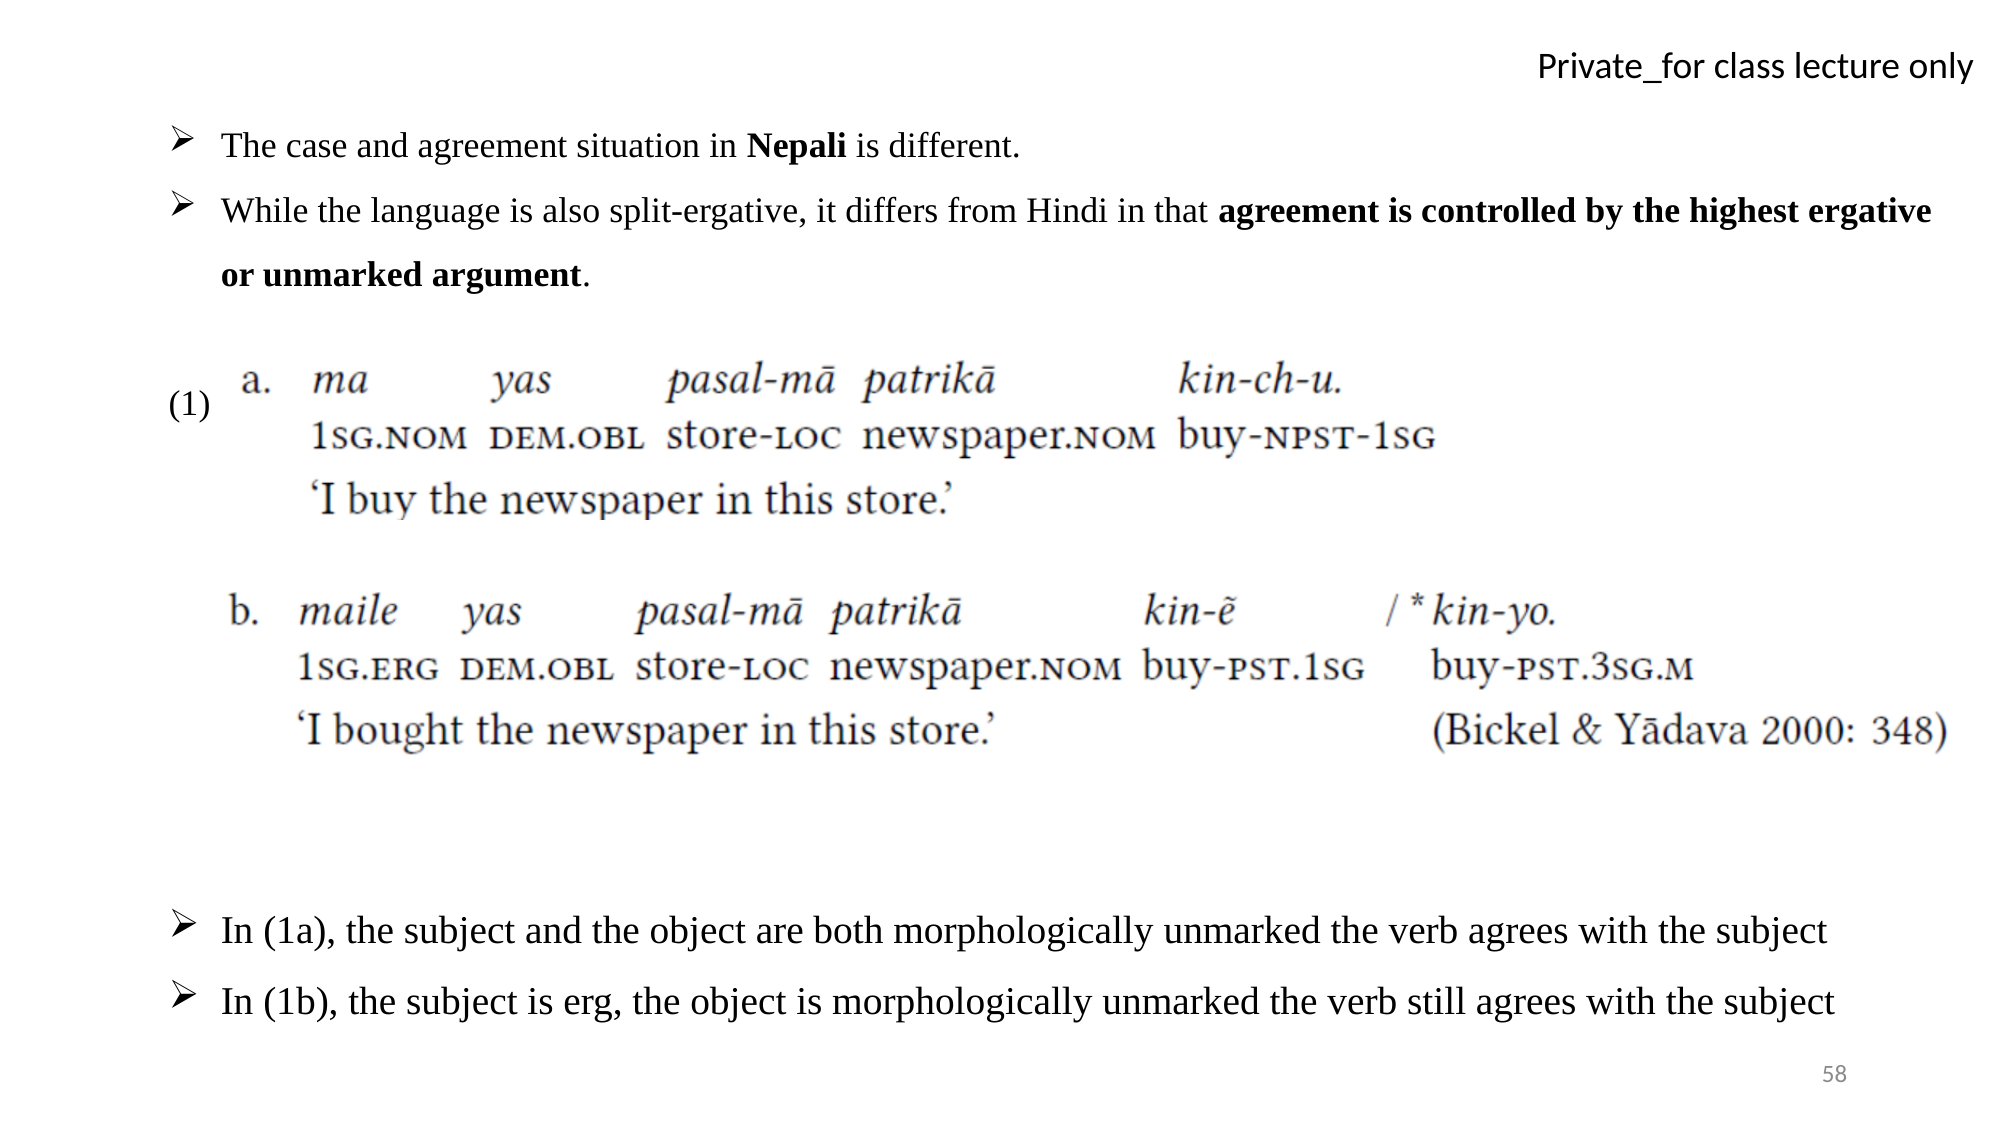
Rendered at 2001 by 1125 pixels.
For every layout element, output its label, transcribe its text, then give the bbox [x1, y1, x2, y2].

picture [222, 576, 1950, 776]
slide_number 58 [1412, 1042, 1863, 1103]
subtitle The case and agreement situation in Nepali is different. While the language is also split-ergative, it differs from Hindi in that agreement is controlled by the highest ergative or unmarked argument. (1) In (1a), the subject and the object are both morphologically unmarked the verb agrees with the subject In (1b), the subject is erg, the object is morphologically unmarked the verb still agrees with the subject [153, 92, 1988, 1043]
picture [234, 357, 1441, 520]
